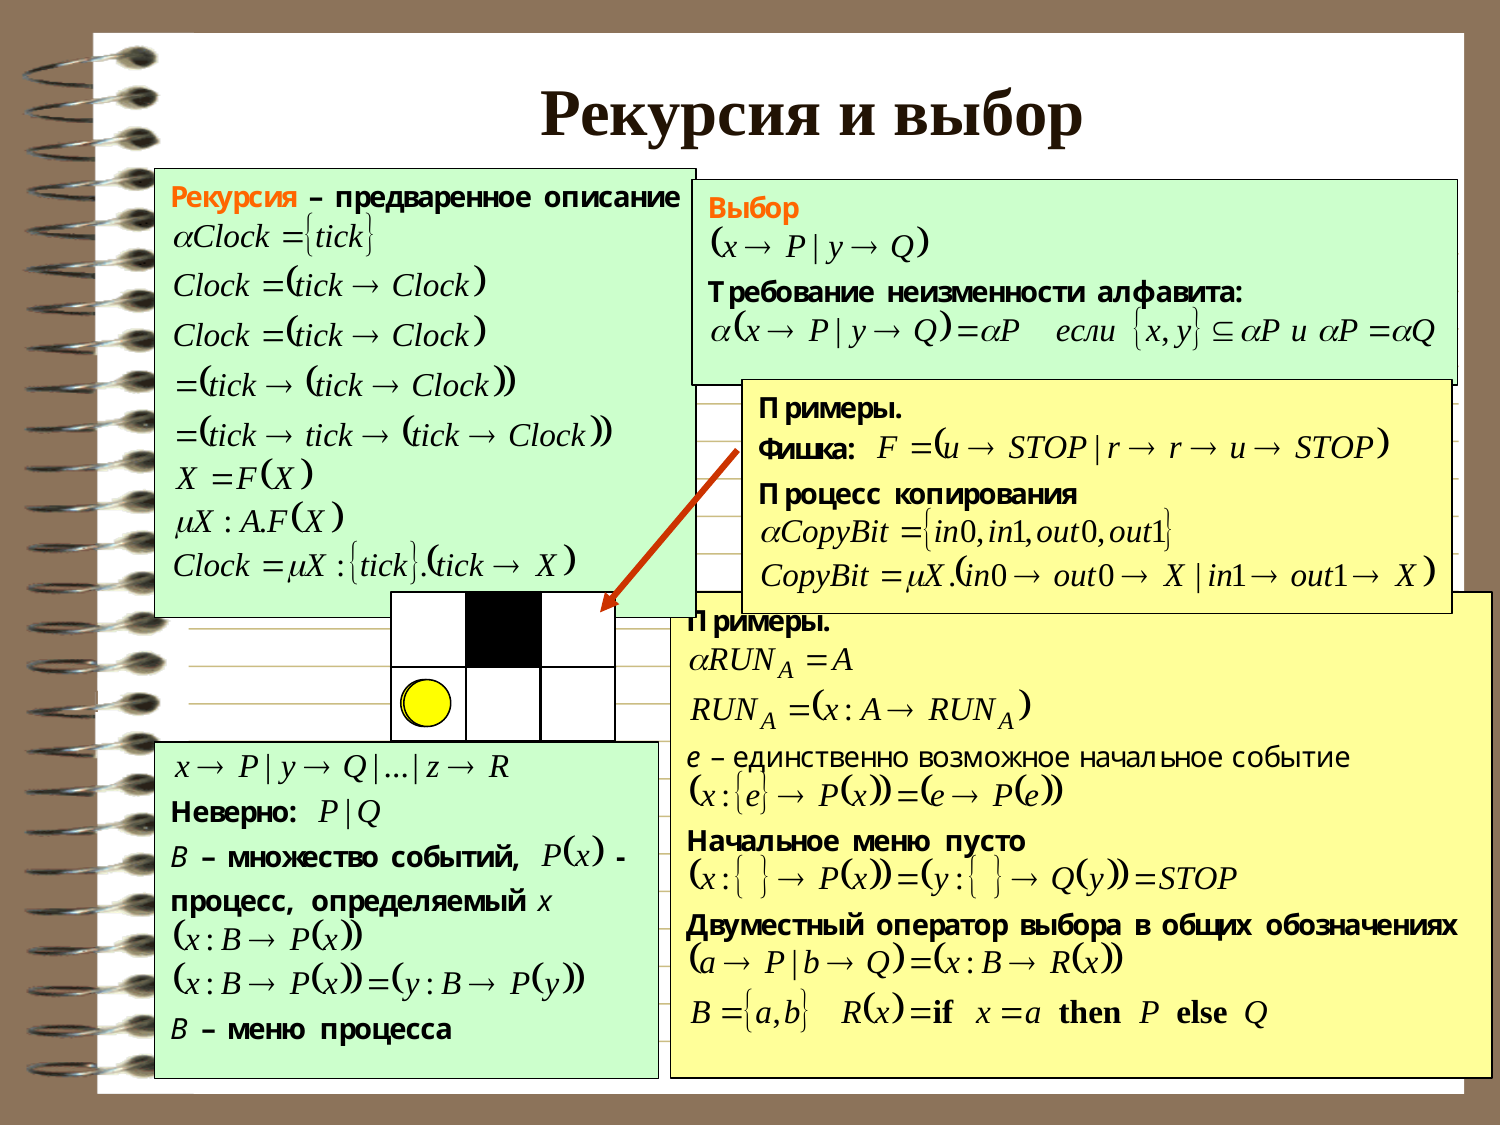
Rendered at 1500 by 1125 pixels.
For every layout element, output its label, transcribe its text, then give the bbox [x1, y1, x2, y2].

picture [0, 8, 194, 1115]
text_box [665, 587, 1500, 1085]
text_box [737, 374, 1460, 619]
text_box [687, 174, 1466, 391]
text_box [386, 587, 622, 735]
title Рекурсия и выбор [174, 35, 1450, 173]
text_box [149, 737, 666, 1085]
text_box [149, 163, 704, 624]
